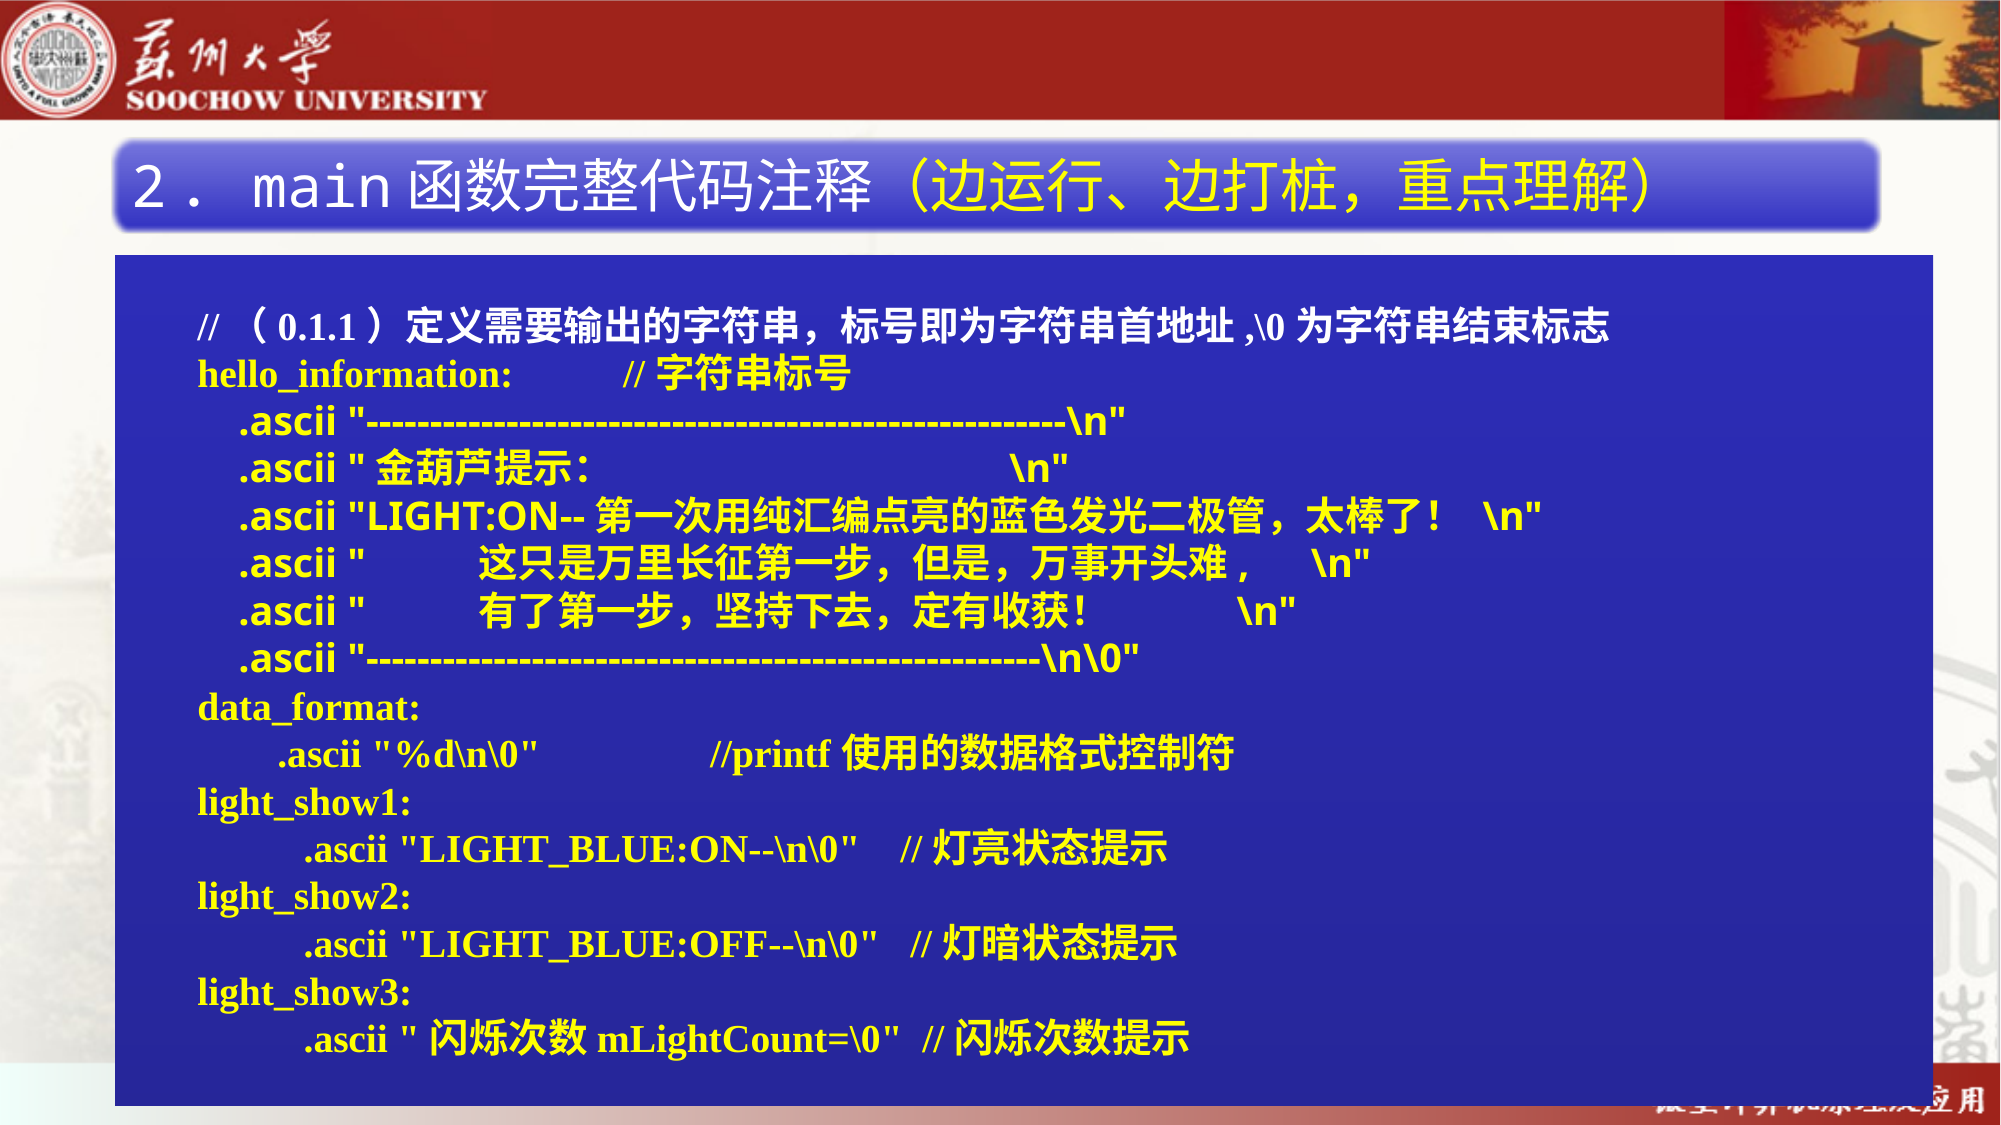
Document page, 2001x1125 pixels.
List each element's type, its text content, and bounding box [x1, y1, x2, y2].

picture [0, 0, 2001, 1125]
text_box //（0.1.1）定义需要输出的字符串，标号即为字符串首地址,\0为字符串结束标志 hello_information: //字符串标号 .ascii "-------------------------------------------------------\n" .ascii "金葫芦提示： \n" .ascii "LIGHT:ON--第一次用纯汇编点亮的蓝色发光二极管，太棒了！ \n" .ascii " 这只是万里长征第一步，但是，万事开头难, \n" .ascii " 有了第一步，坚持下去，定有收获！ \n" .ascii "-----------------------------------------------------\n\0" data_format: .ascii "%d\n\0" //printf使用的数据格式控制符 light_show1: .ascii "LIGHT_BLUE:ON--\n\0" //灯亮状态提示 light_show2: .ascii "LIGHT_BLUE:OFF--\n\0" //灯暗状态提示 light_show3: .ascii "闪烁次数mLightCount=\0" //闪烁次数提示 [115, 255, 1934, 1106]
text_box 2．main函数完整代码注释（边运行、边打桩，重点理解） [122, 148, 1874, 226]
